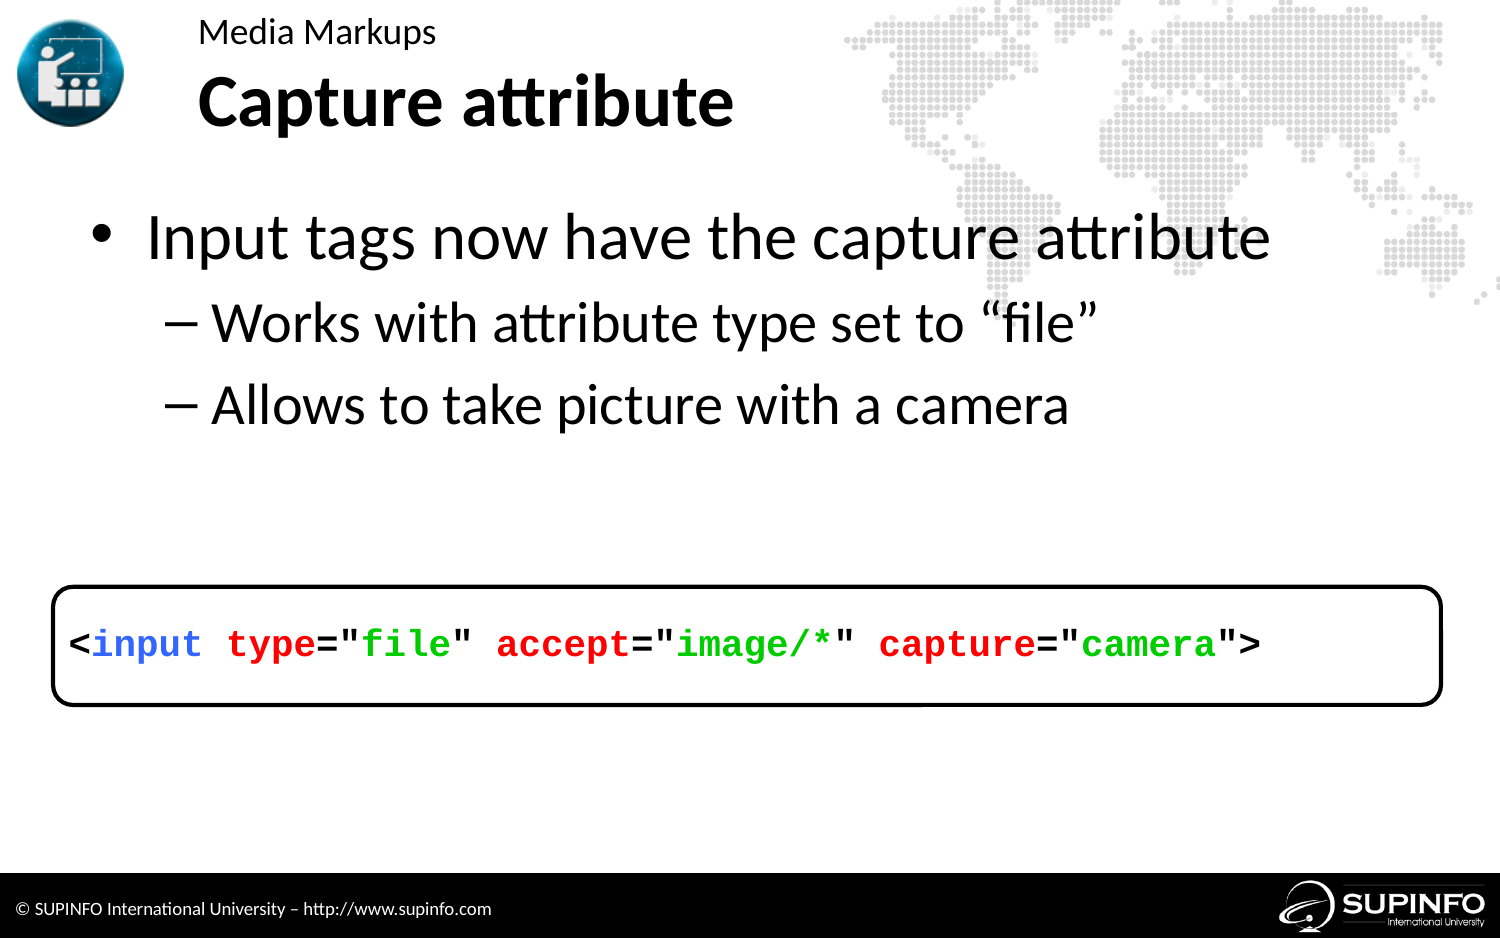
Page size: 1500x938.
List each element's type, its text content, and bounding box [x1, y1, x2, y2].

text_box <input type="file" accept="image/*" capture="camera"> [50, 584, 1444, 708]
text_box Capture attribute [183, 56, 1459, 138]
picture [49, 37, 102, 75]
picture [844, 0, 1500, 327]
list Input tags now have the capture attribute Works with attribute type set to “file” Allows to take picture with a camera [74, 184, 1460, 880]
picture [1269, 870, 1494, 938]
text_box Media Markups [183, 0, 1459, 56]
picture [17, 19, 125, 127]
picture [39, 46, 101, 107]
